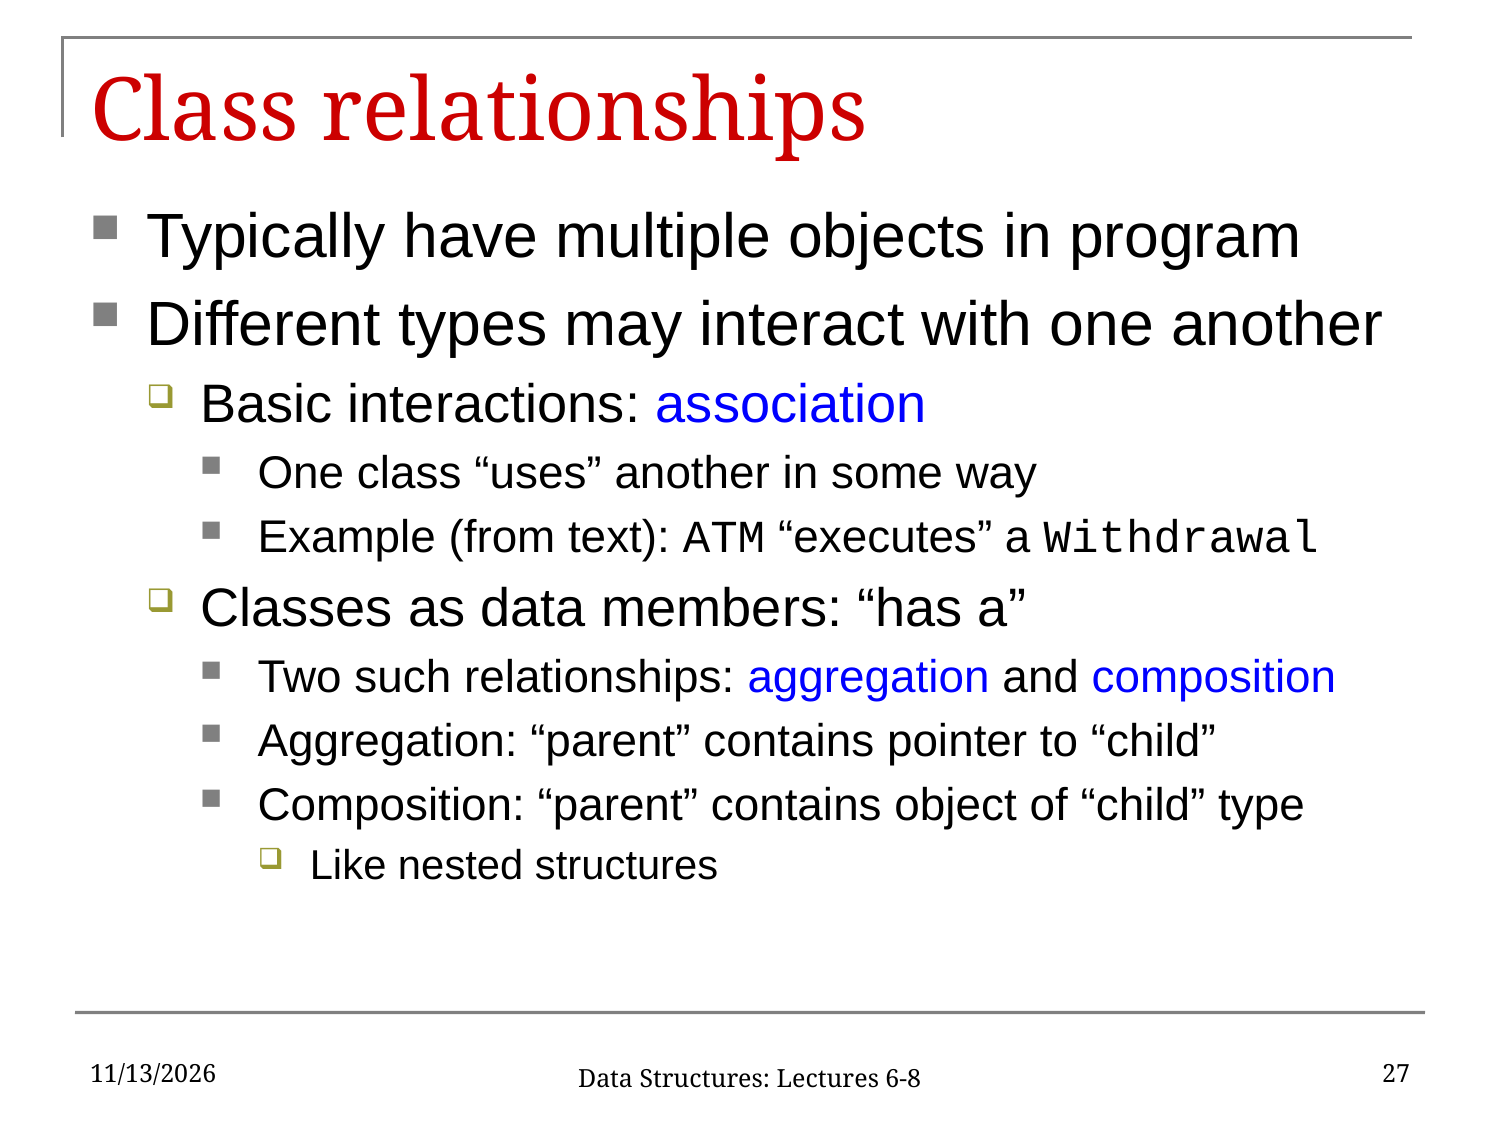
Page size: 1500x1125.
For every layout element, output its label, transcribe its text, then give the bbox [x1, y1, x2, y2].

slide_number 27 [1074, 1023, 1426, 1100]
title Class relationships [75, 45, 1425, 163]
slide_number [74, 1023, 426, 1100]
list Typically have multiple objects in program Different types may interact with one another Basic interactions: association One class “uses” another in some way Example (from text): ATM “executes” a Withdrawal Classes as data members: “has a” Two such relationships: aggregation and composition Aggregation: “parent” contains pointer to “child” Composition: “parent” contains object of “child” type Like nested structures [75, 187, 1425, 1006]
footer Data Structures: Lectures 6-8 [512, 1024, 988, 1101]
